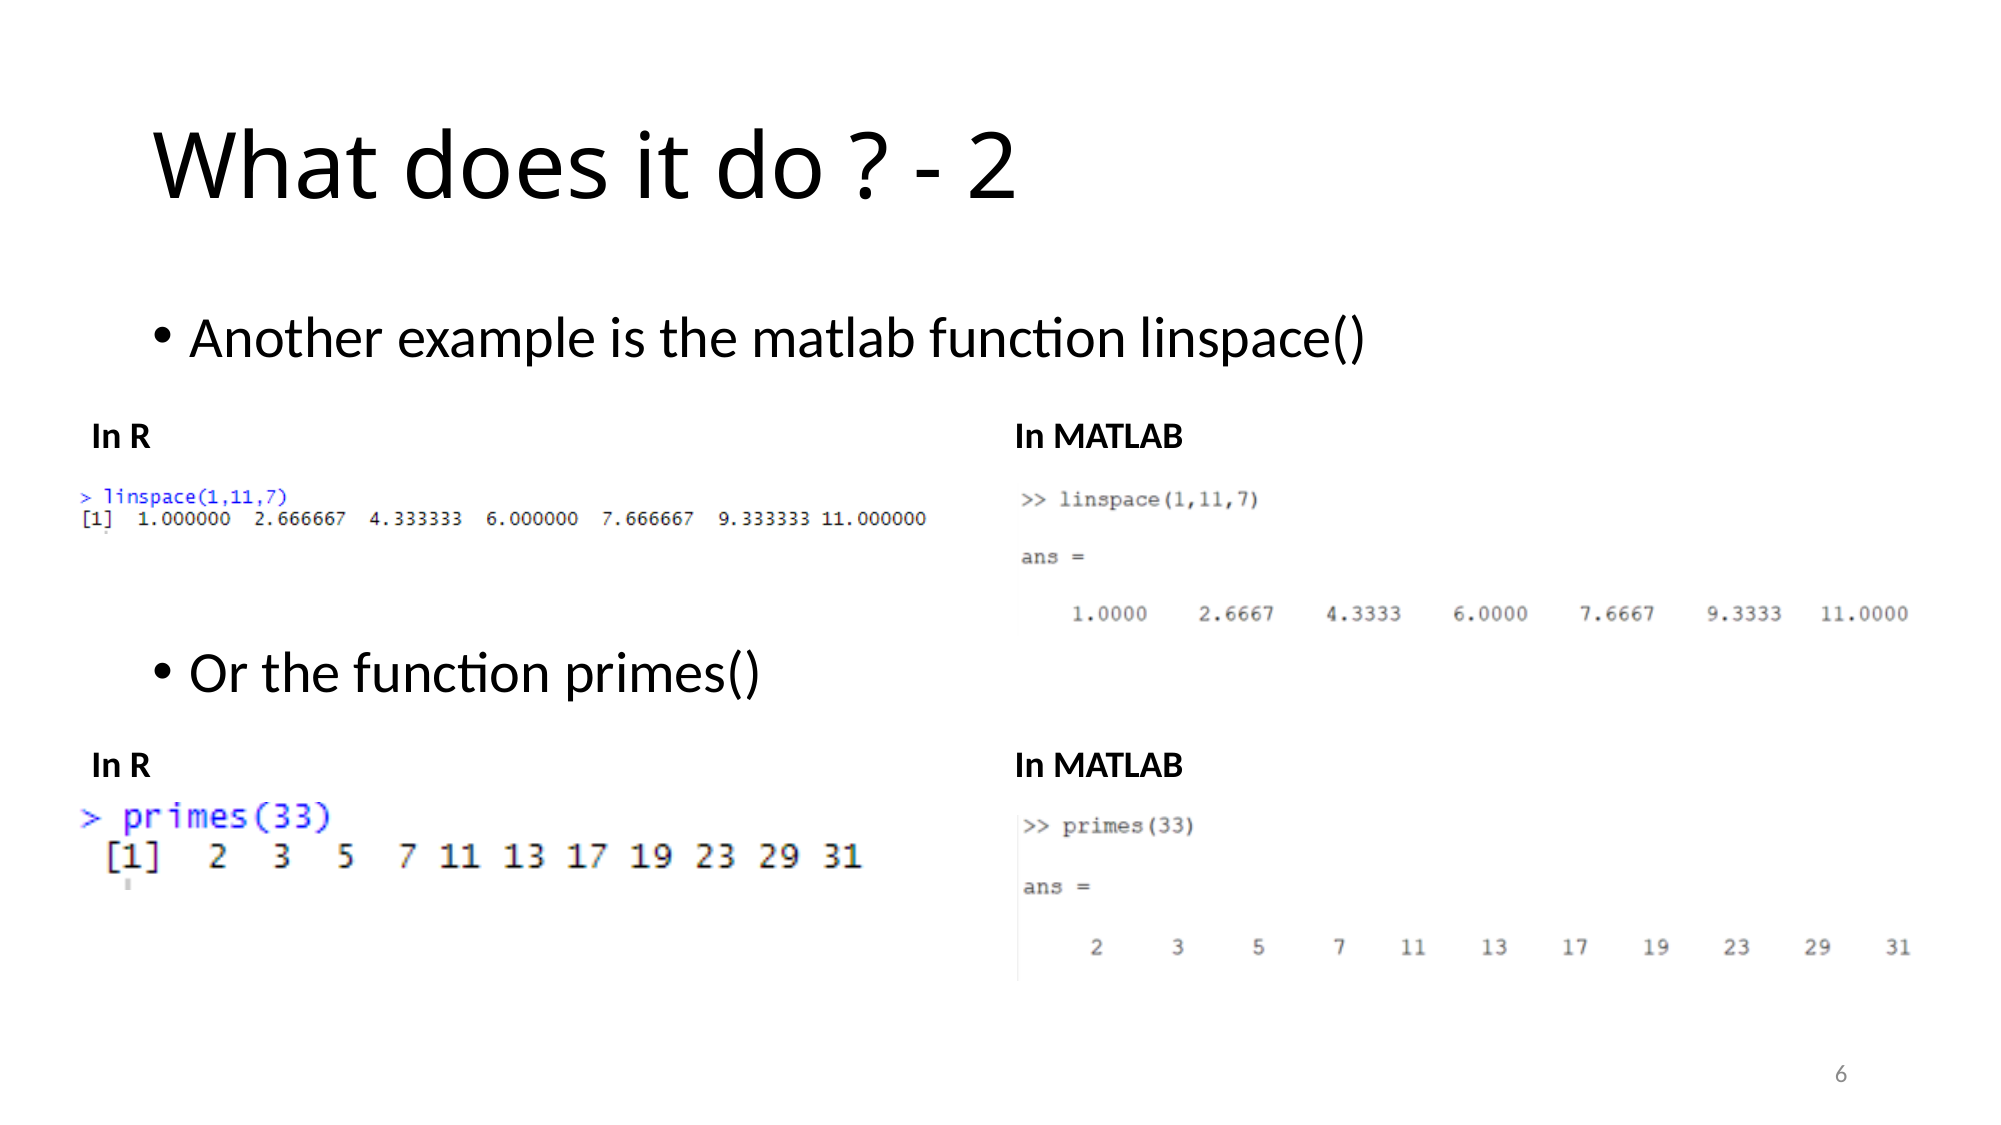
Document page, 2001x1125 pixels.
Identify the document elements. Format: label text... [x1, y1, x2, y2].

picture [1017, 483, 1924, 636]
picture [76, 802, 888, 890]
picture [76, 486, 935, 534]
text_box In MATLAB [999, 732, 1347, 793]
picture [1017, 815, 1997, 981]
text_box In MATLAB [999, 403, 1347, 464]
text_box In R [76, 732, 424, 793]
list Another example is the matlab function linspace() Or the function primes() [137, 299, 1863, 1014]
title What does it do ? - 2 [137, 59, 1863, 278]
text_box In R [76, 403, 424, 464]
slide_number 6 [1412, 1042, 1863, 1103]
